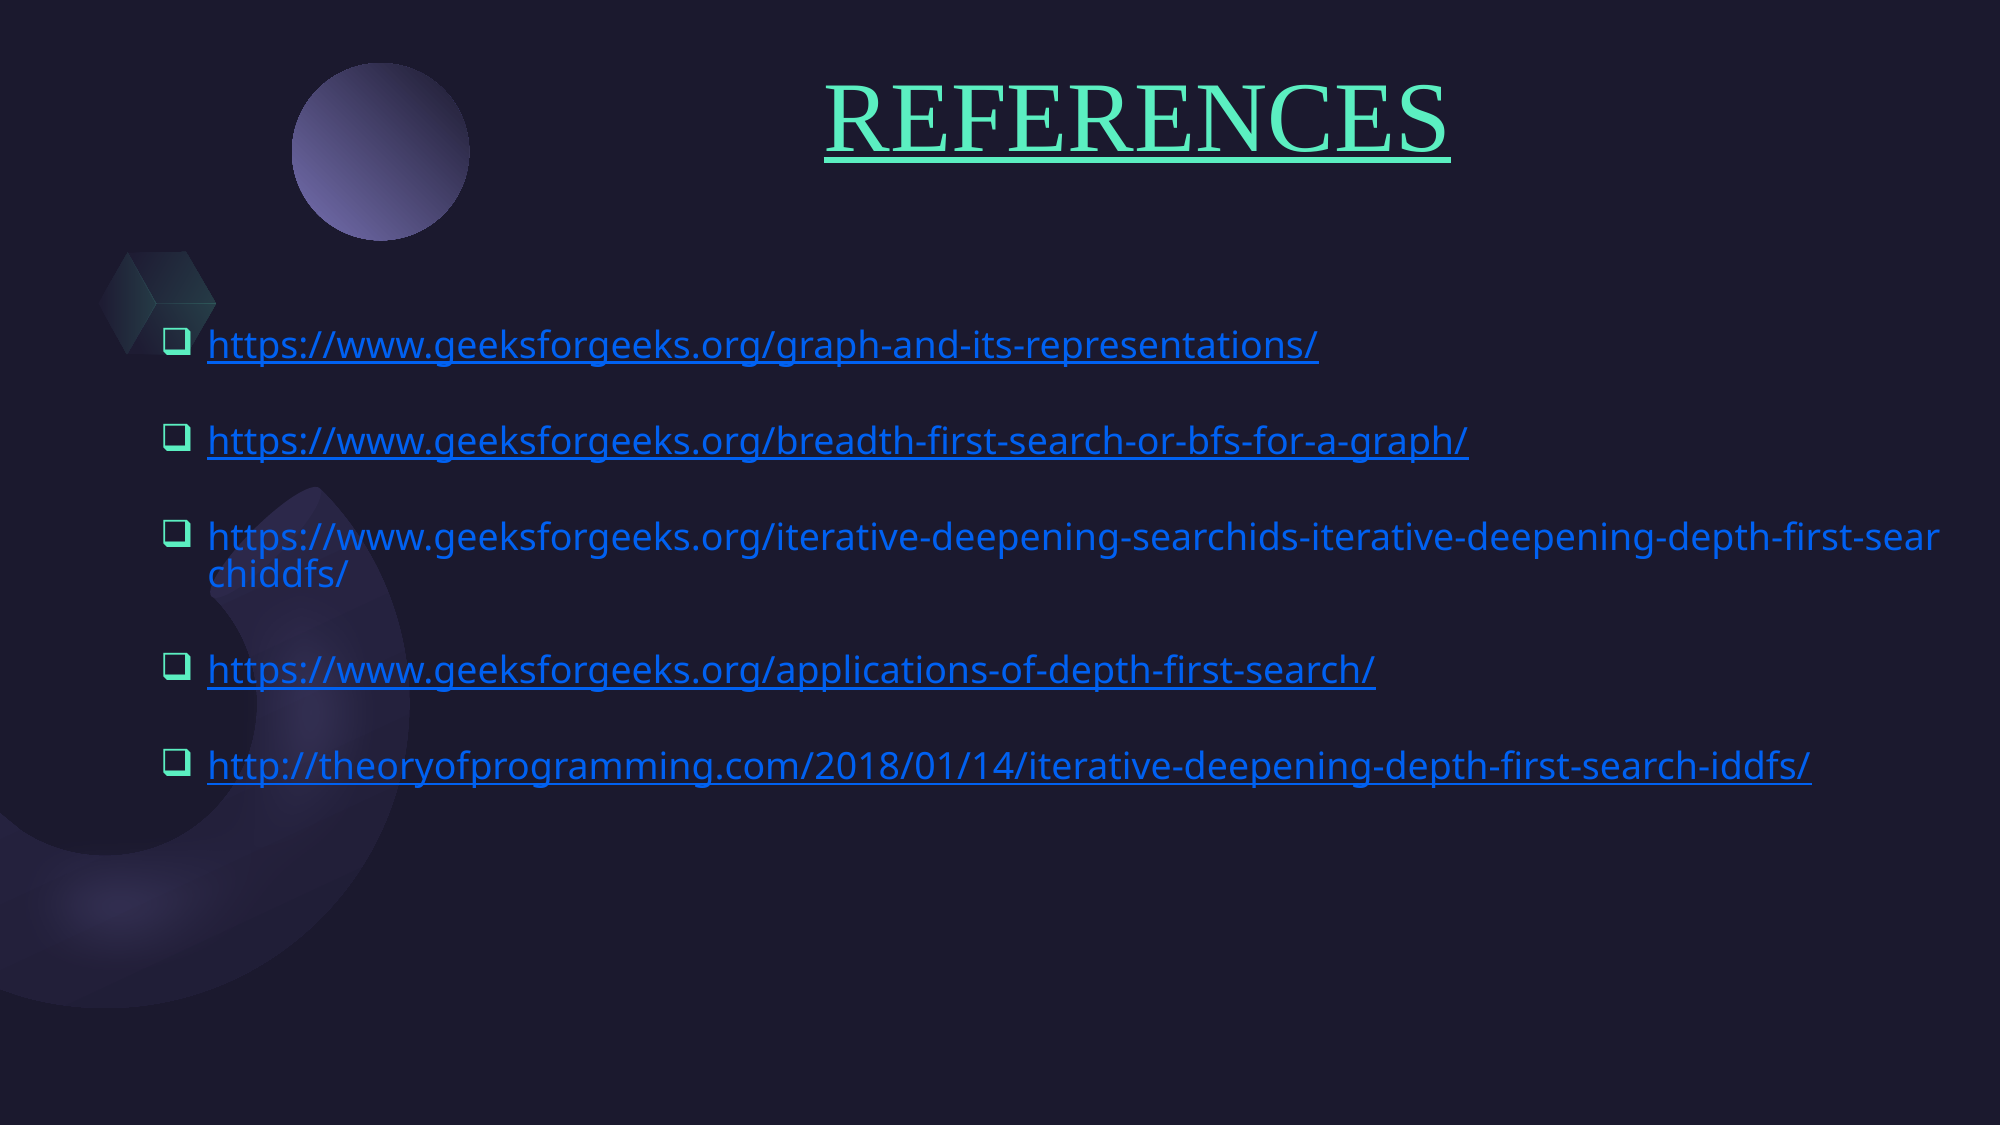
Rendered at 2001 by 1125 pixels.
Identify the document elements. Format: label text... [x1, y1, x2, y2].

text_box https://www.geeksforgeeks.org/graph-and-its-representations/ https://www.geeksforgeeks.org/breadth-first-search-or-bfs-for-a-graph/ https://www.geeksforgeeks.org/iterative-deepening-searchids-iterative-deepening-depth-first-searchiddfs/ https://www.geeksforgeeks.org/applications-of-depth-first-search/ http://theoryofprogramming.com/2018/01/14/iterative-deepening-depth-first-search-iddfs/ [145, 313, 1961, 764]
text_box REFERENCES [808, 44, 1467, 179]
